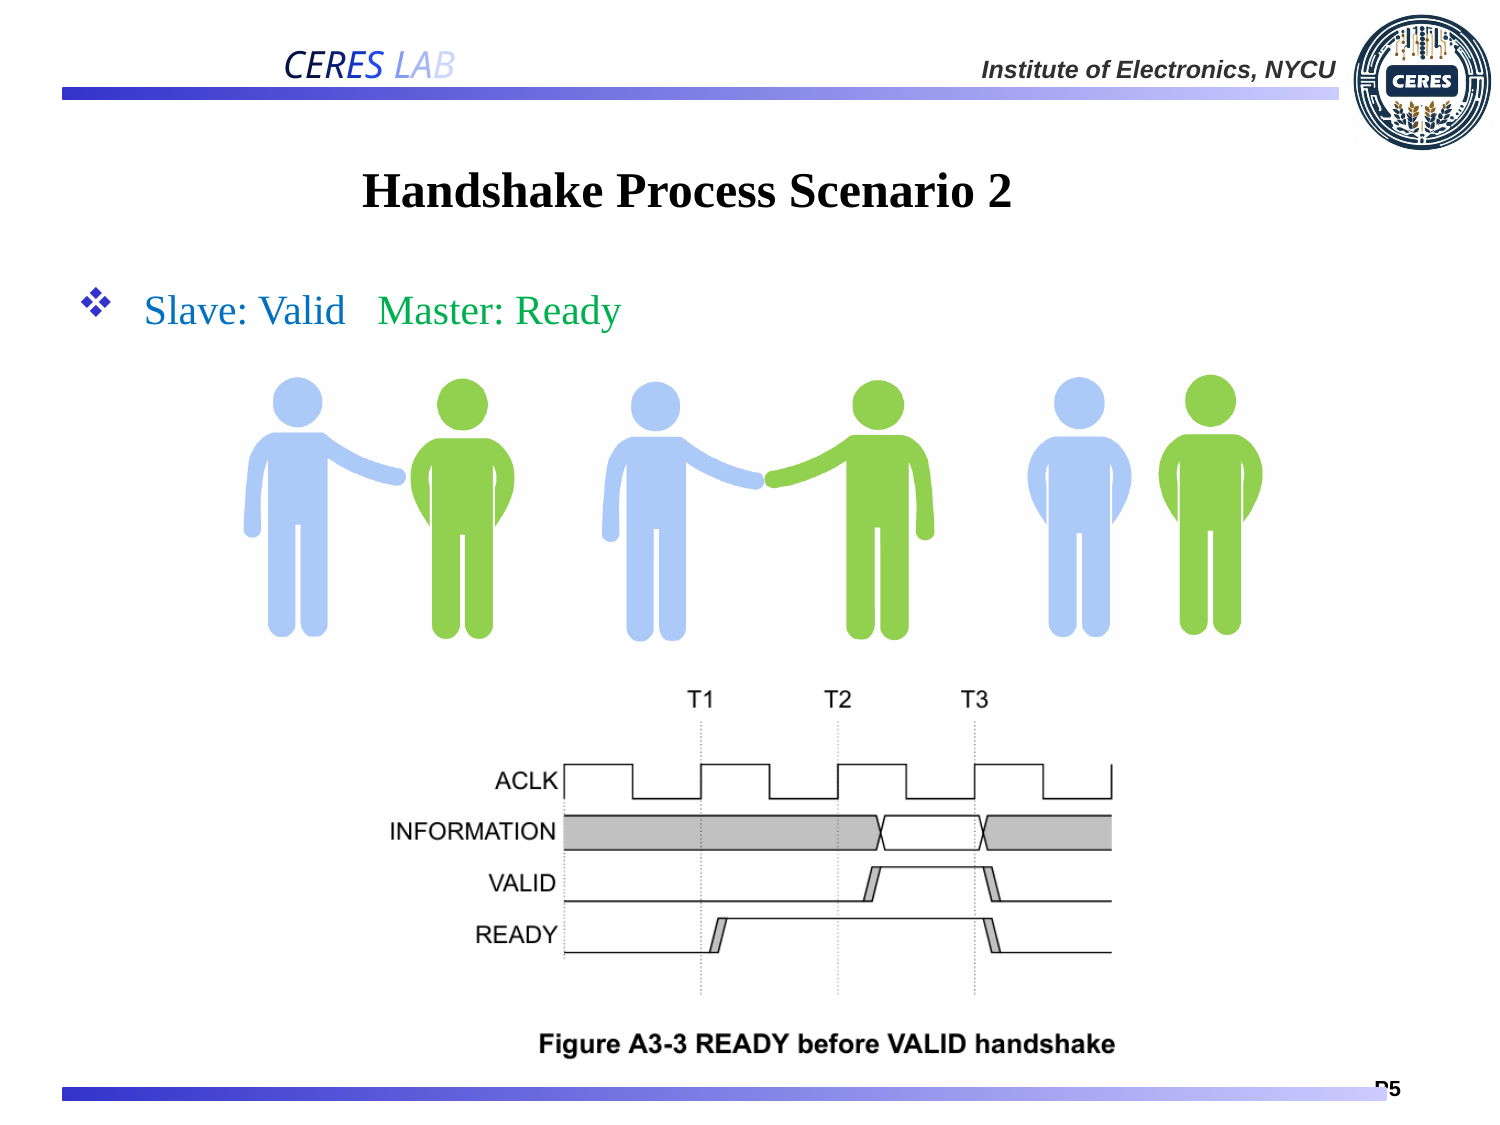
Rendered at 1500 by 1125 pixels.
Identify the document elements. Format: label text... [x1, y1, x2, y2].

picture [1353, 14, 1492, 151]
list Slave: Valid Master: Ready [62, 275, 1438, 1063]
title Handshake Process Scenario 2 [62, 124, 1313, 251]
picture [375, 666, 1125, 1063]
picture [219, 357, 1281, 645]
